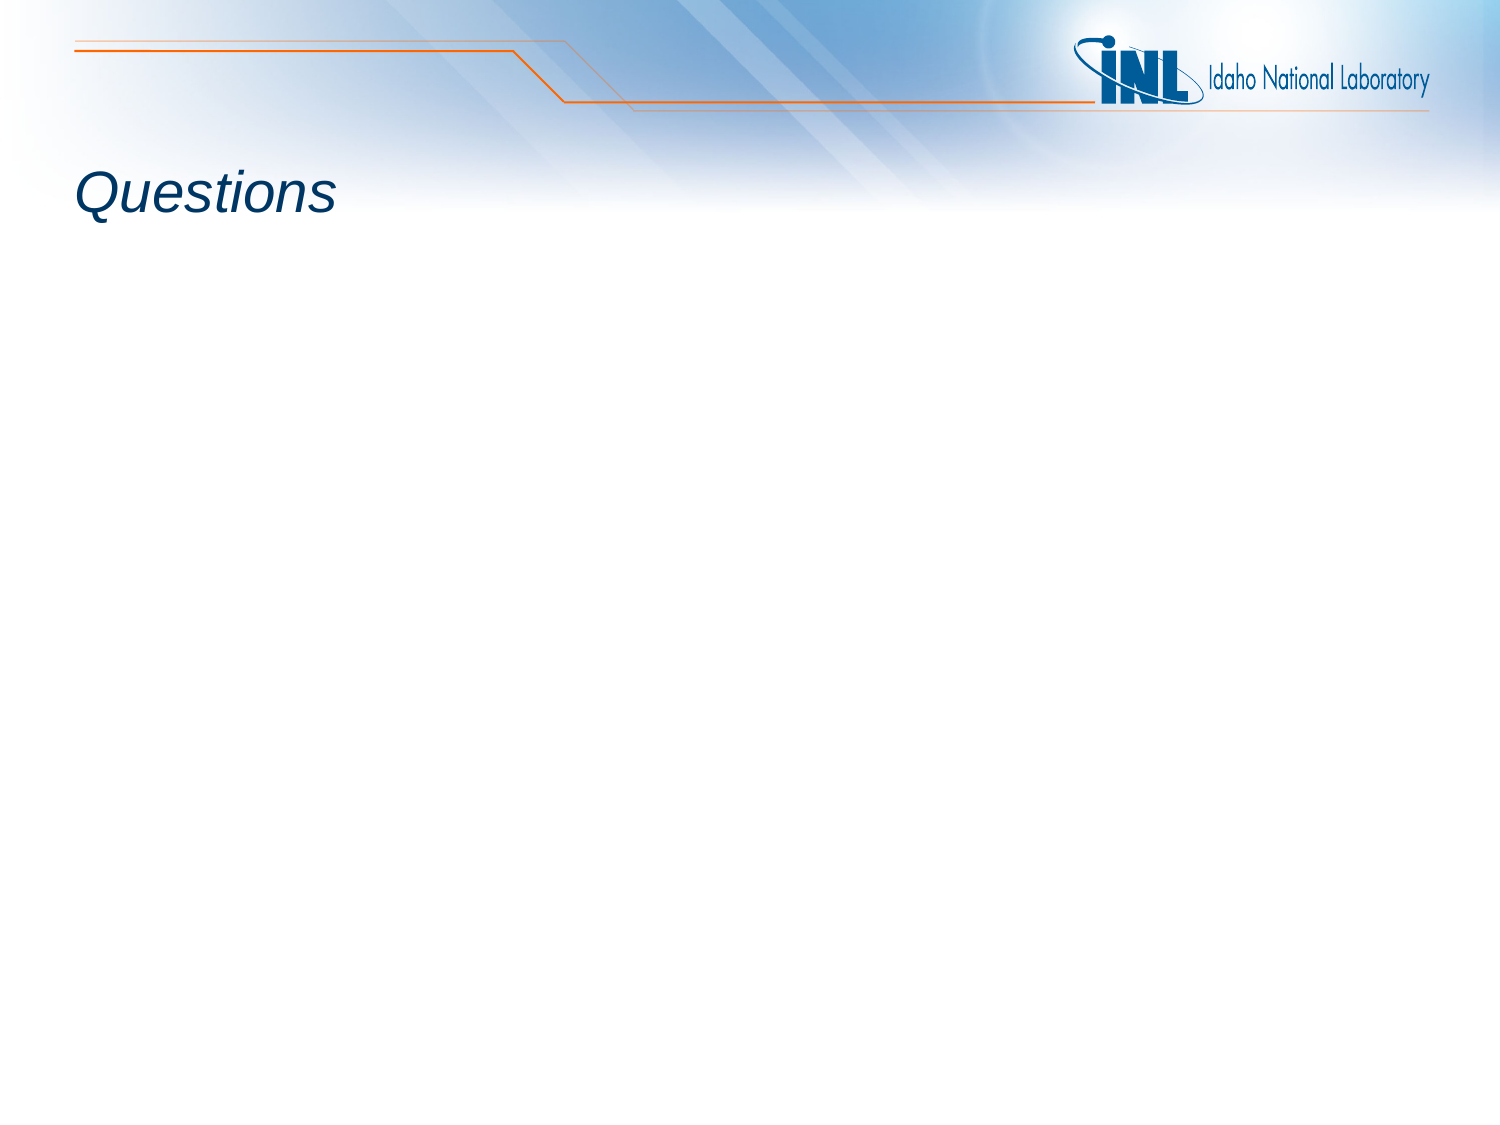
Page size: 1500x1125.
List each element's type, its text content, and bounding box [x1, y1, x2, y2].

title Questions [74, 164, 1426, 227]
picture [0, 0, 1500, 1125]
